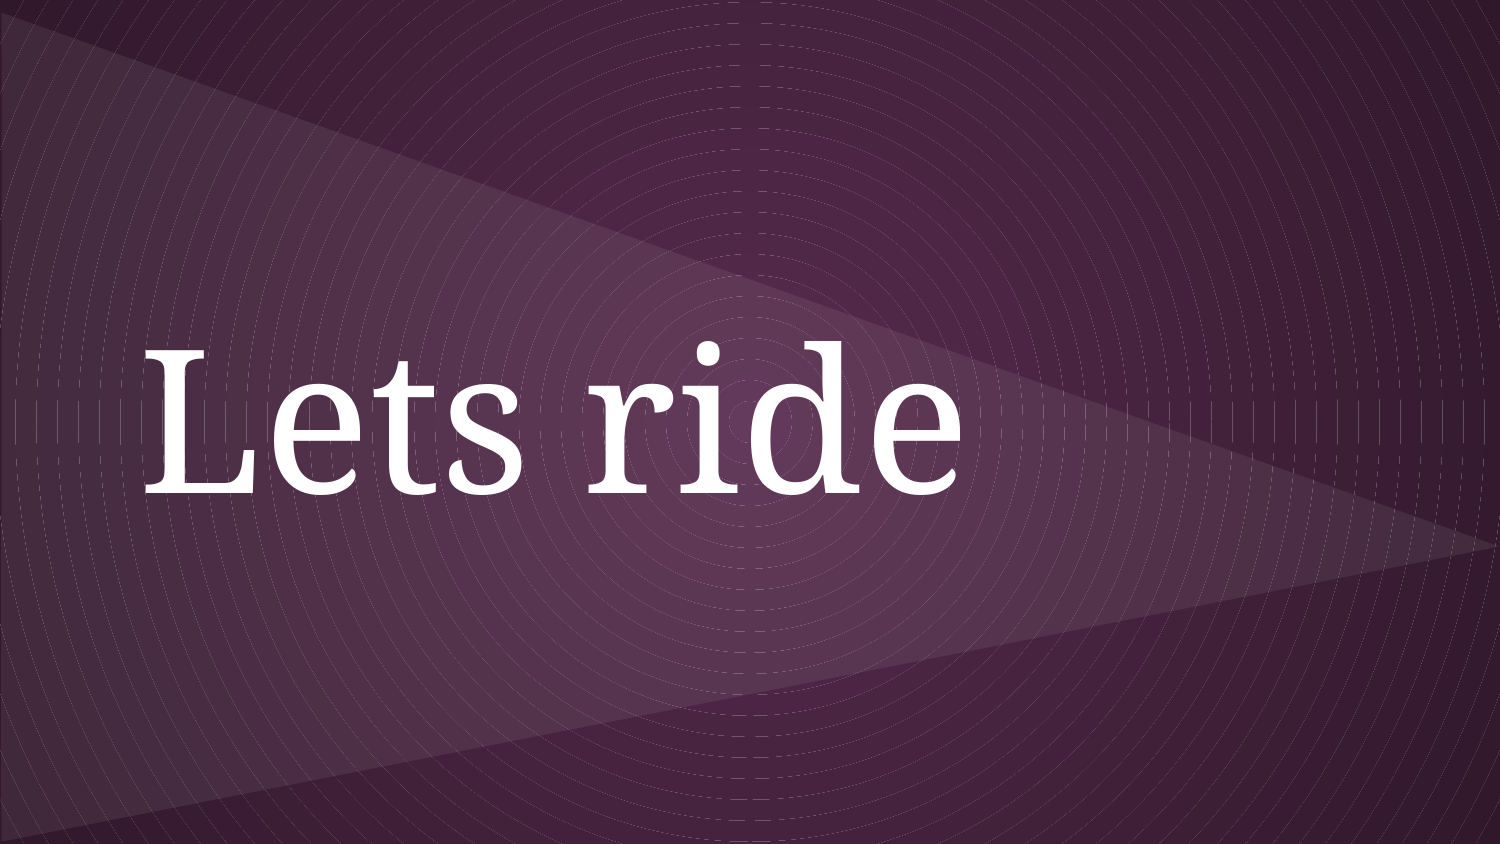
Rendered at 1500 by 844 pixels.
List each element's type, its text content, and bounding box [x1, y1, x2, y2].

text_box Lets ride [123, 278, 1343, 613]
